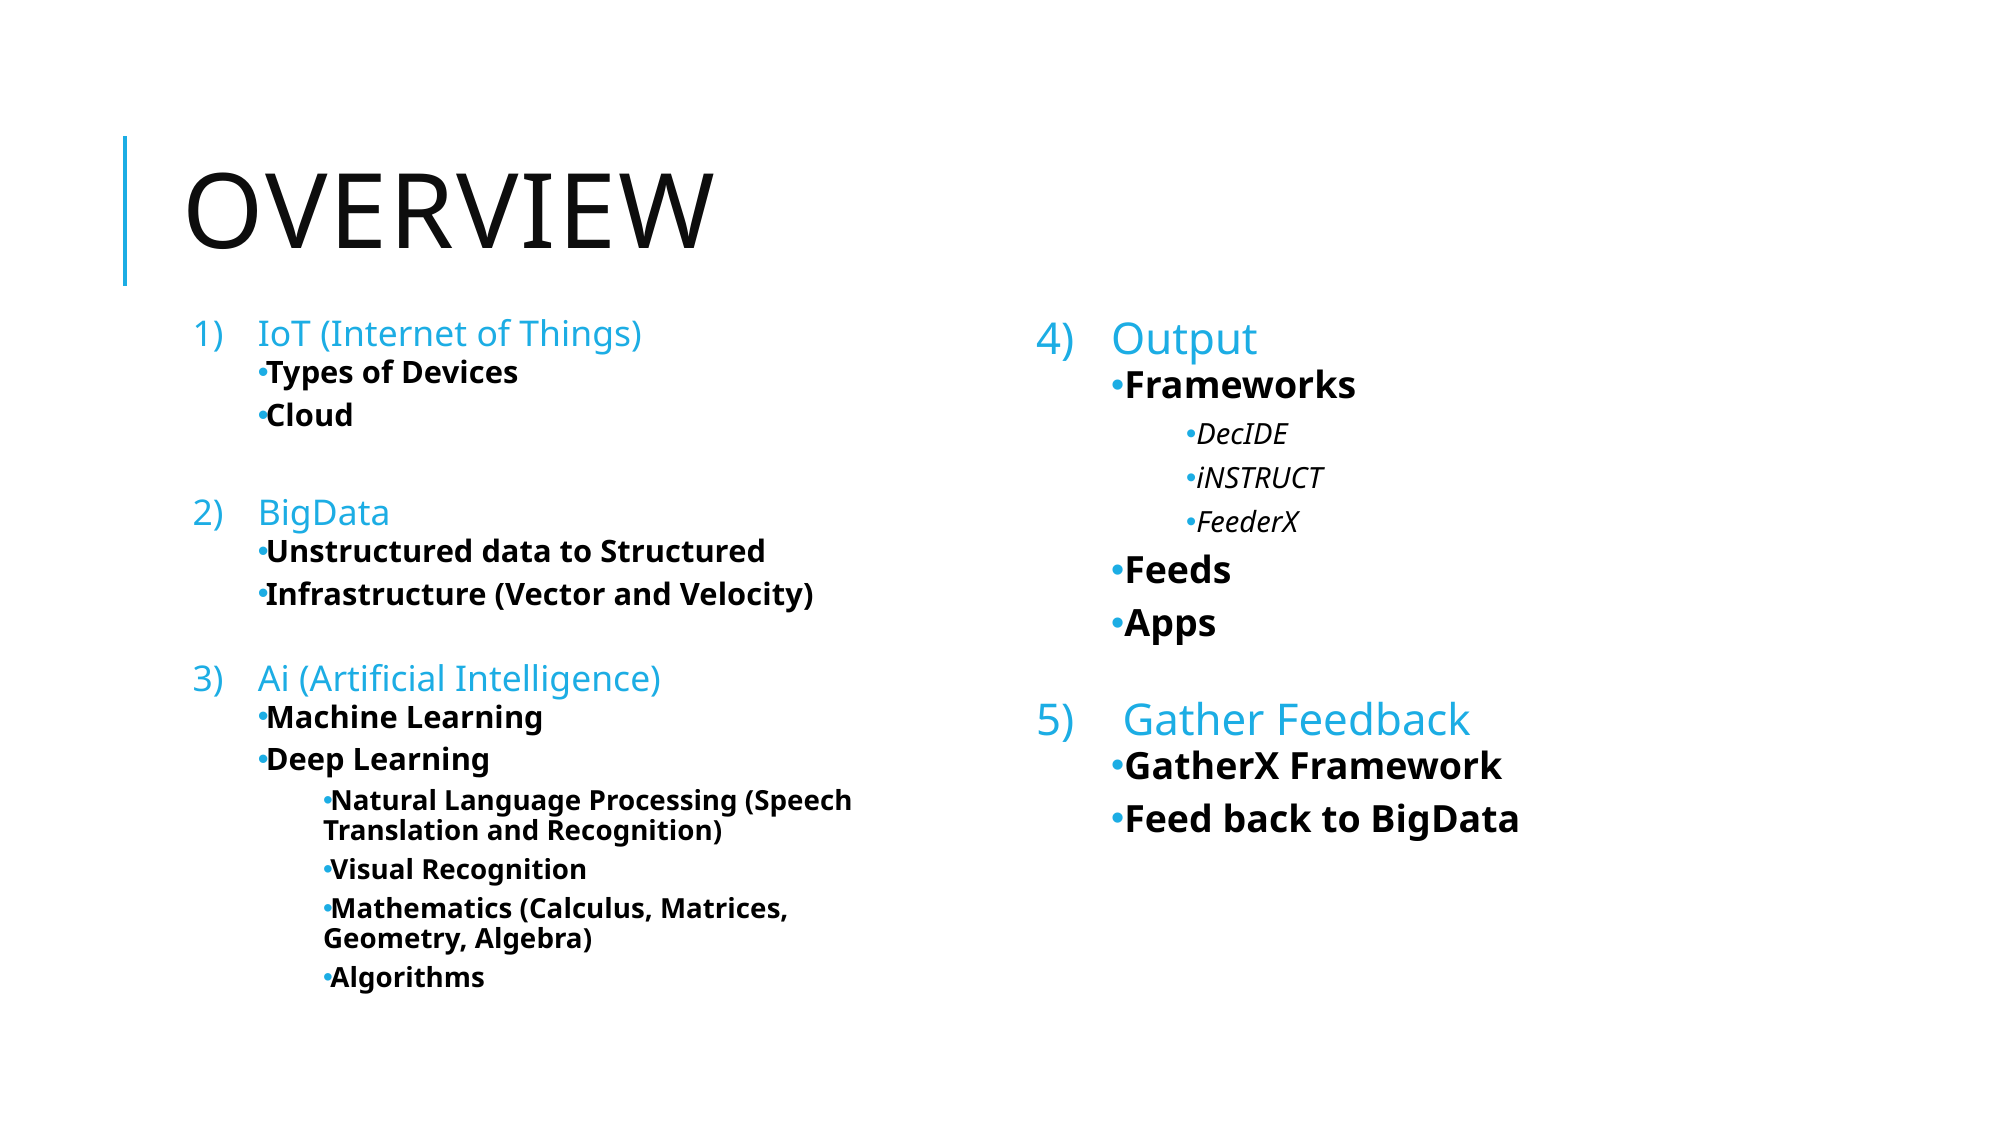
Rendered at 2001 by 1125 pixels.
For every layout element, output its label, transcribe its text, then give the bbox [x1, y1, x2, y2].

list IoT (Internet of Things) Types of Devices Cloud BigData Unstructured data to Structured Infrastructure (Vector and Velocity) Ai (Artificial Intelligence) Machine Learning Deep Learning Natural Language Processing (Speech Translation and Recognition) Visual Recognition Mathematics (Calculus, Matrices, Geometry, Algebra) Algorithms [170, 308, 951, 1010]
list Output Frameworks DecIDE iNSTRUCT FeederX Feeds Apps Gather Feedback GatherX Framework Feed back to BigData [1013, 291, 1717, 875]
title Overview [168, 96, 1763, 342]
list [961, 277, 1742, 970]
